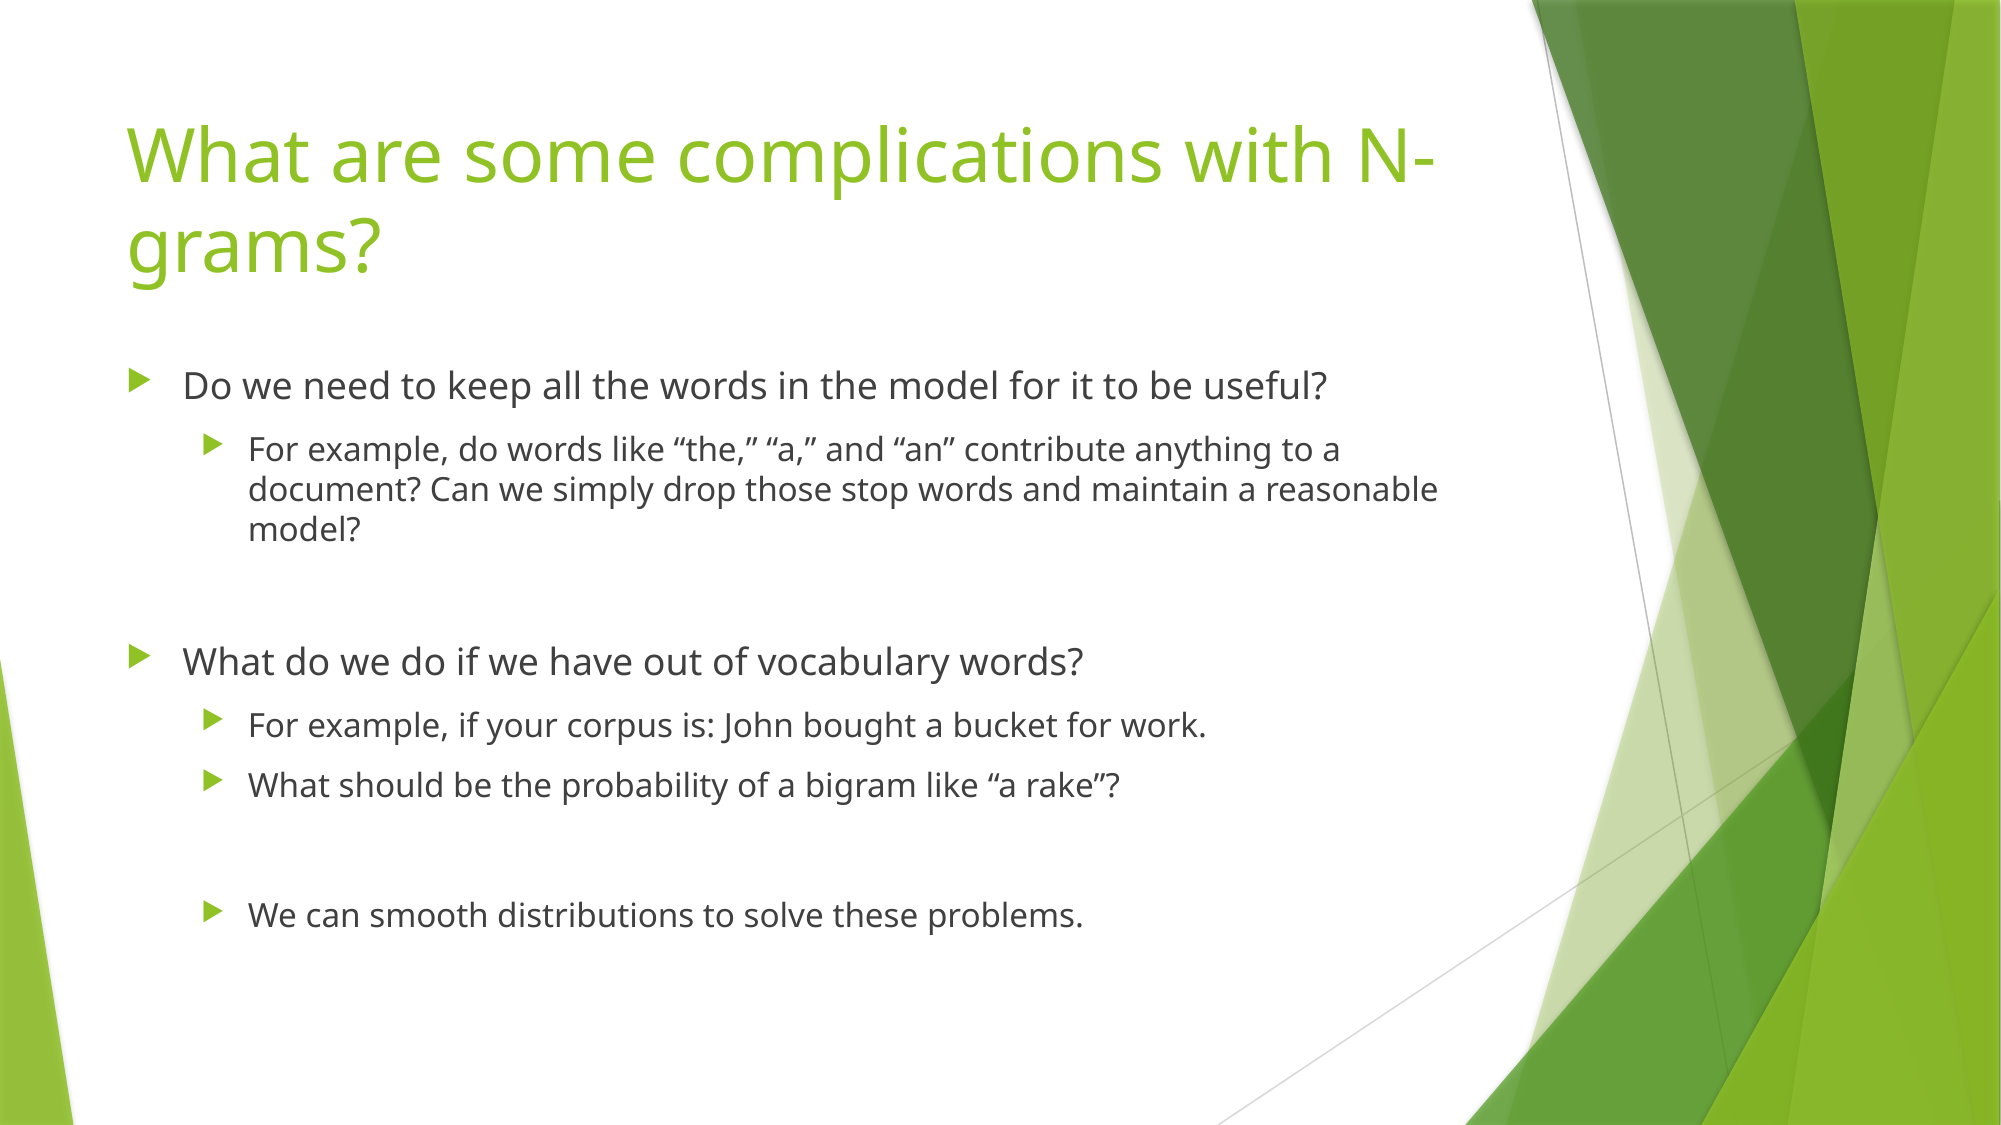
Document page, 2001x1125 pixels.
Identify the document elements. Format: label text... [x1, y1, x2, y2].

list Do we need to keep all the words in the model for it to be useful? For example, do words like “the,” “a,” and “an” contribute anything to a document? Can we simply drop those stop words and maintain a reasonable model? What do we do if we have out of vocabulary words? For example, if your corpus is: John bought a bucket for work. What should be the probability of a bigram like “a rake”? We can smooth distributions to solve these problems. [111, 354, 1522, 992]
title What are some complications with N-grams? [111, 99, 1522, 317]
